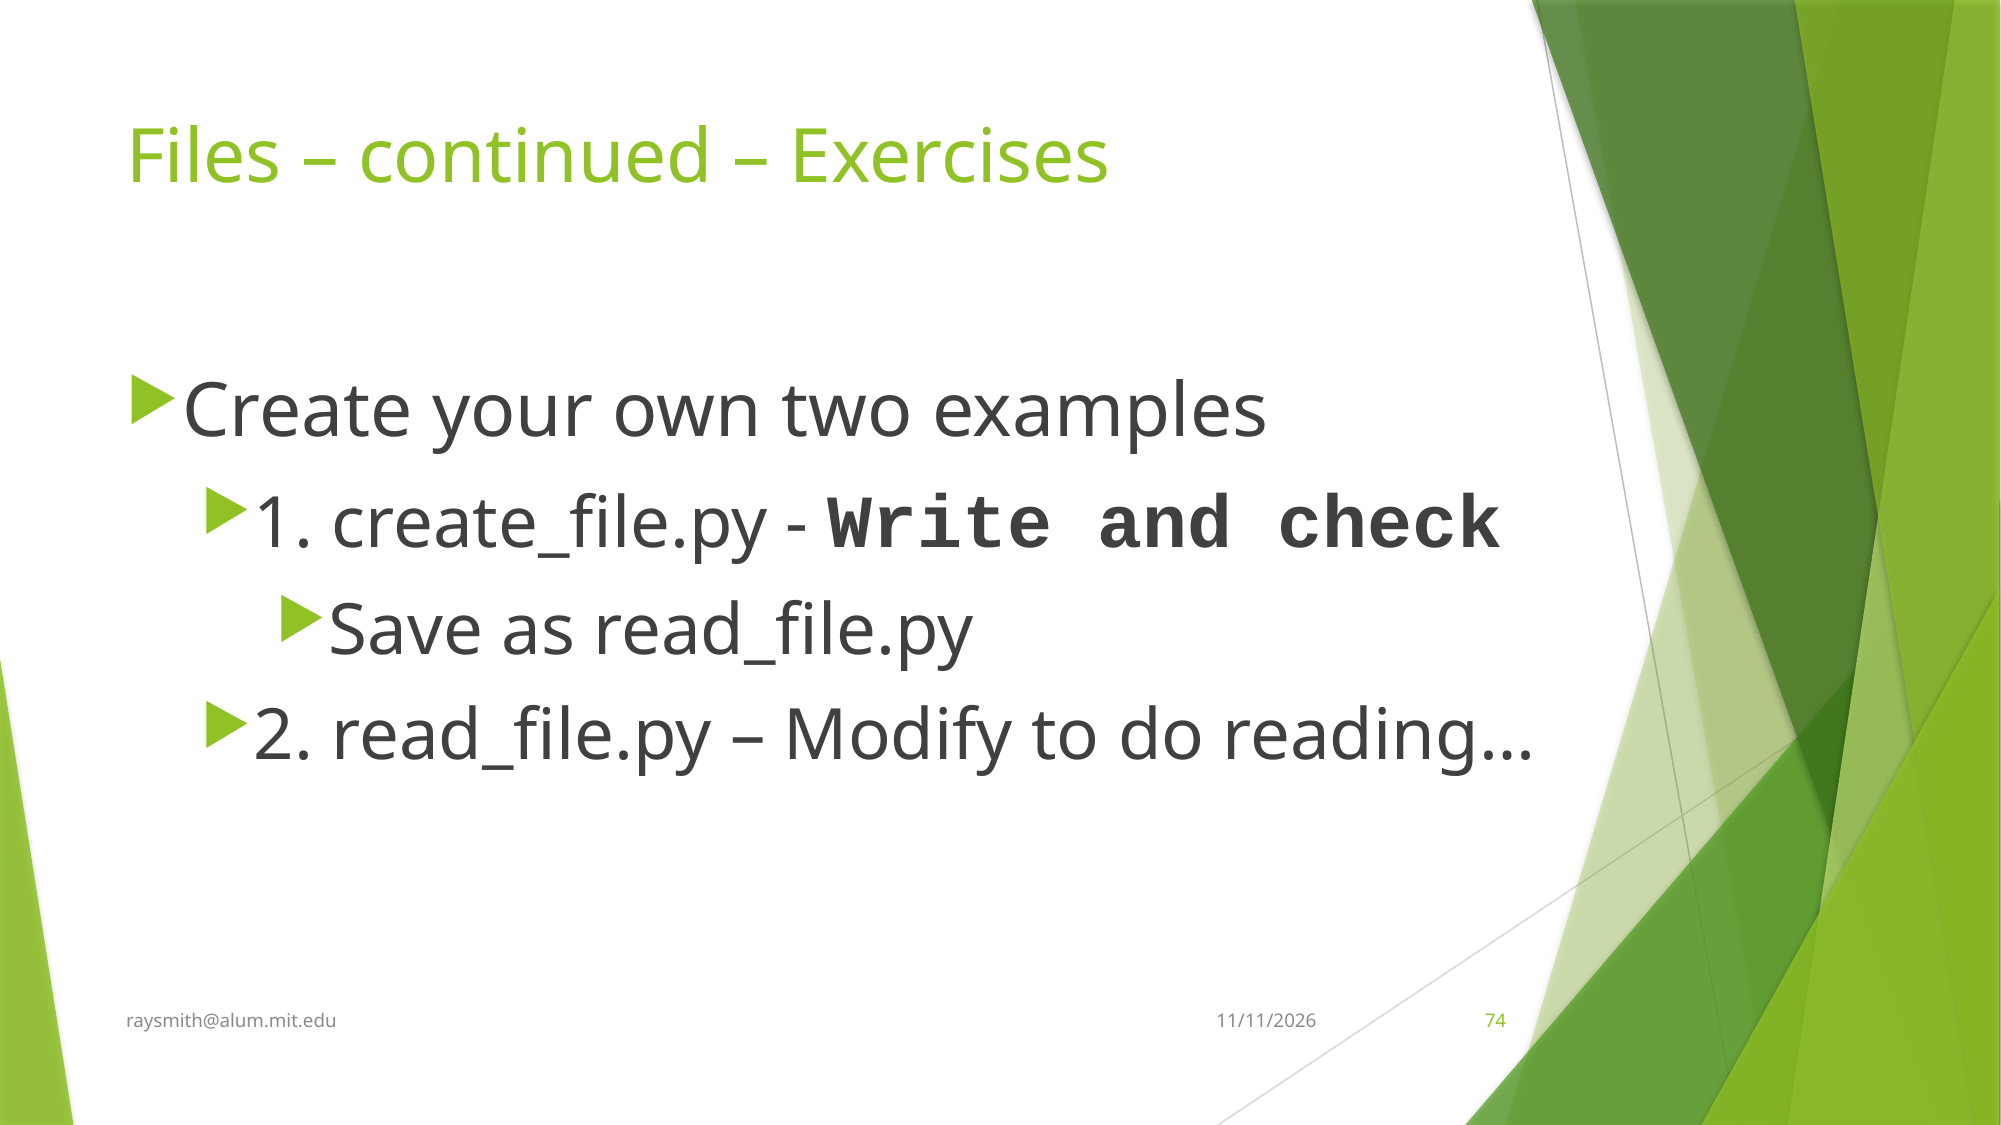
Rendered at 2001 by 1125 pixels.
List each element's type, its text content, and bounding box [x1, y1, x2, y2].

slide_number 74 [1409, 991, 1522, 1051]
footer raysmith@alum.mit.edu [111, 991, 1145, 1051]
list Create your own two examples 1. create_file.py - Write and check Save as read_file.py 2. read_file.py – Modify to do reading… [111, 354, 1722, 992]
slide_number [1181, 991, 1332, 1051]
title Files – continued – Exercises [111, 99, 1522, 317]
